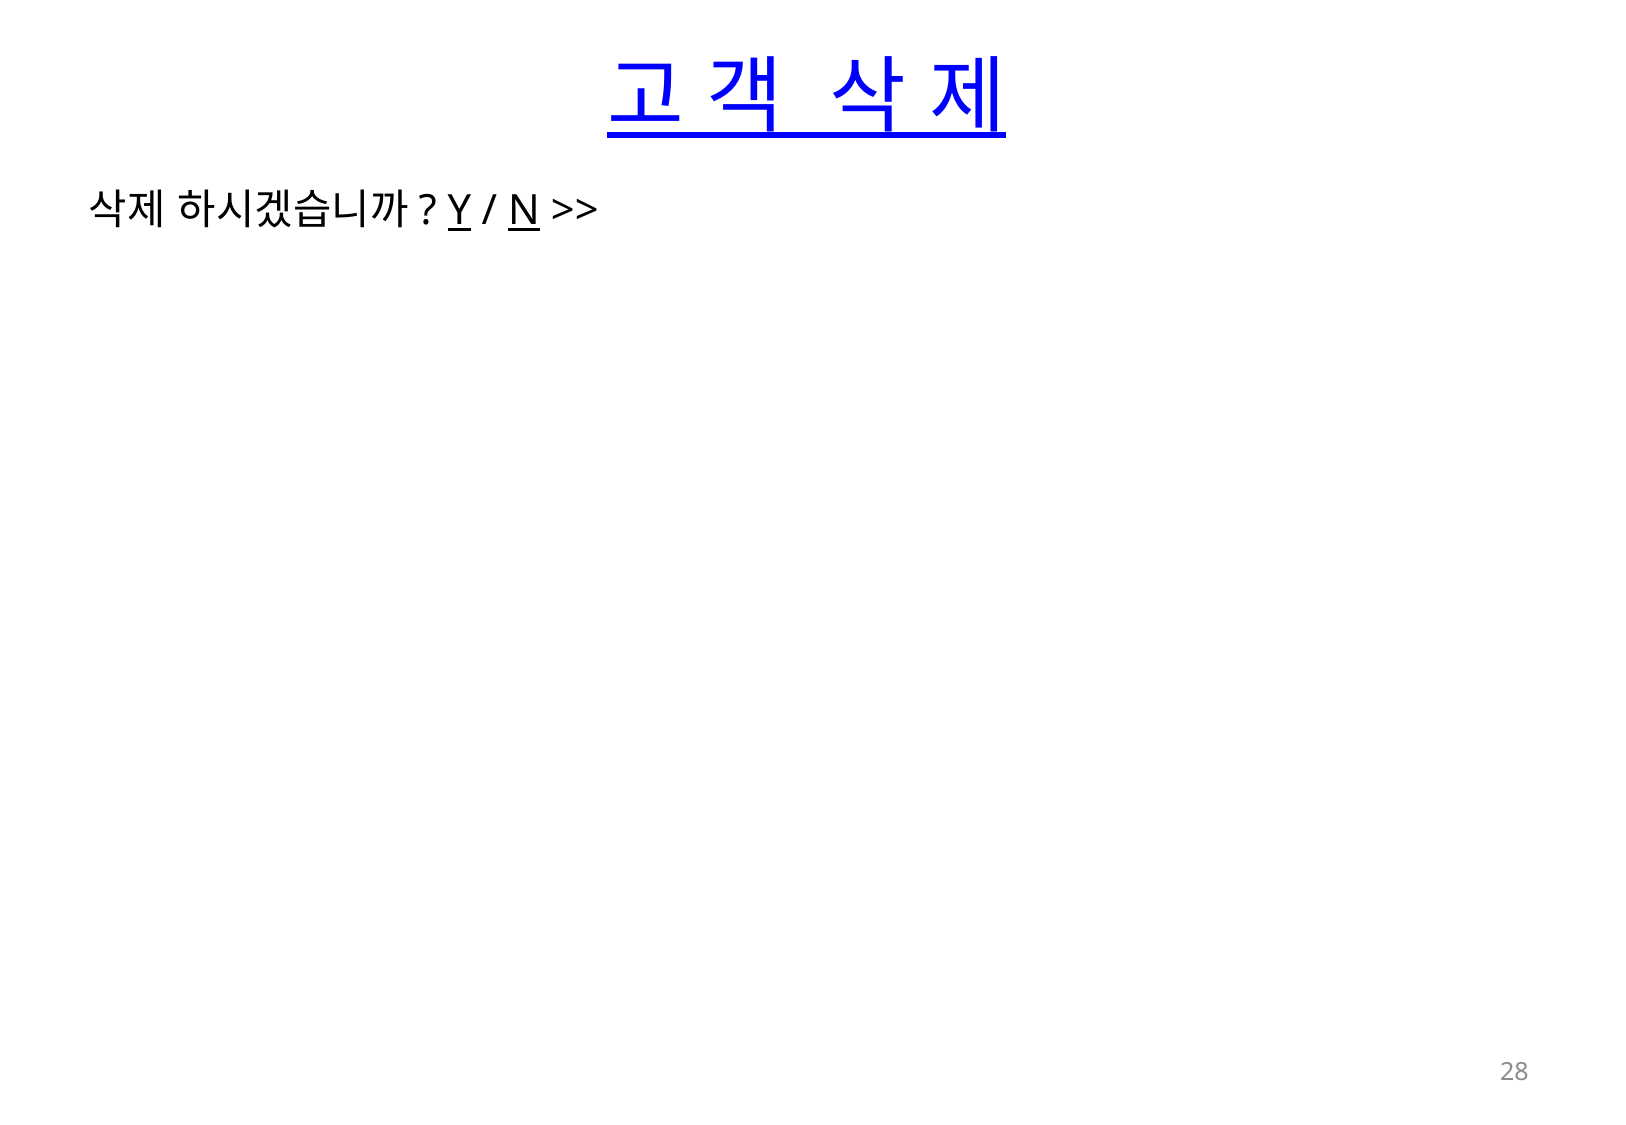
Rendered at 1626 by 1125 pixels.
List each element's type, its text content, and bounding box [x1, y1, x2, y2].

text_box 고 객 삭 제 [39, 35, 1575, 171]
slide_number 28 [1164, 1042, 1544, 1103]
text_box 삭제 하시겠습니까? Y / N >> [74, 175, 918, 348]
